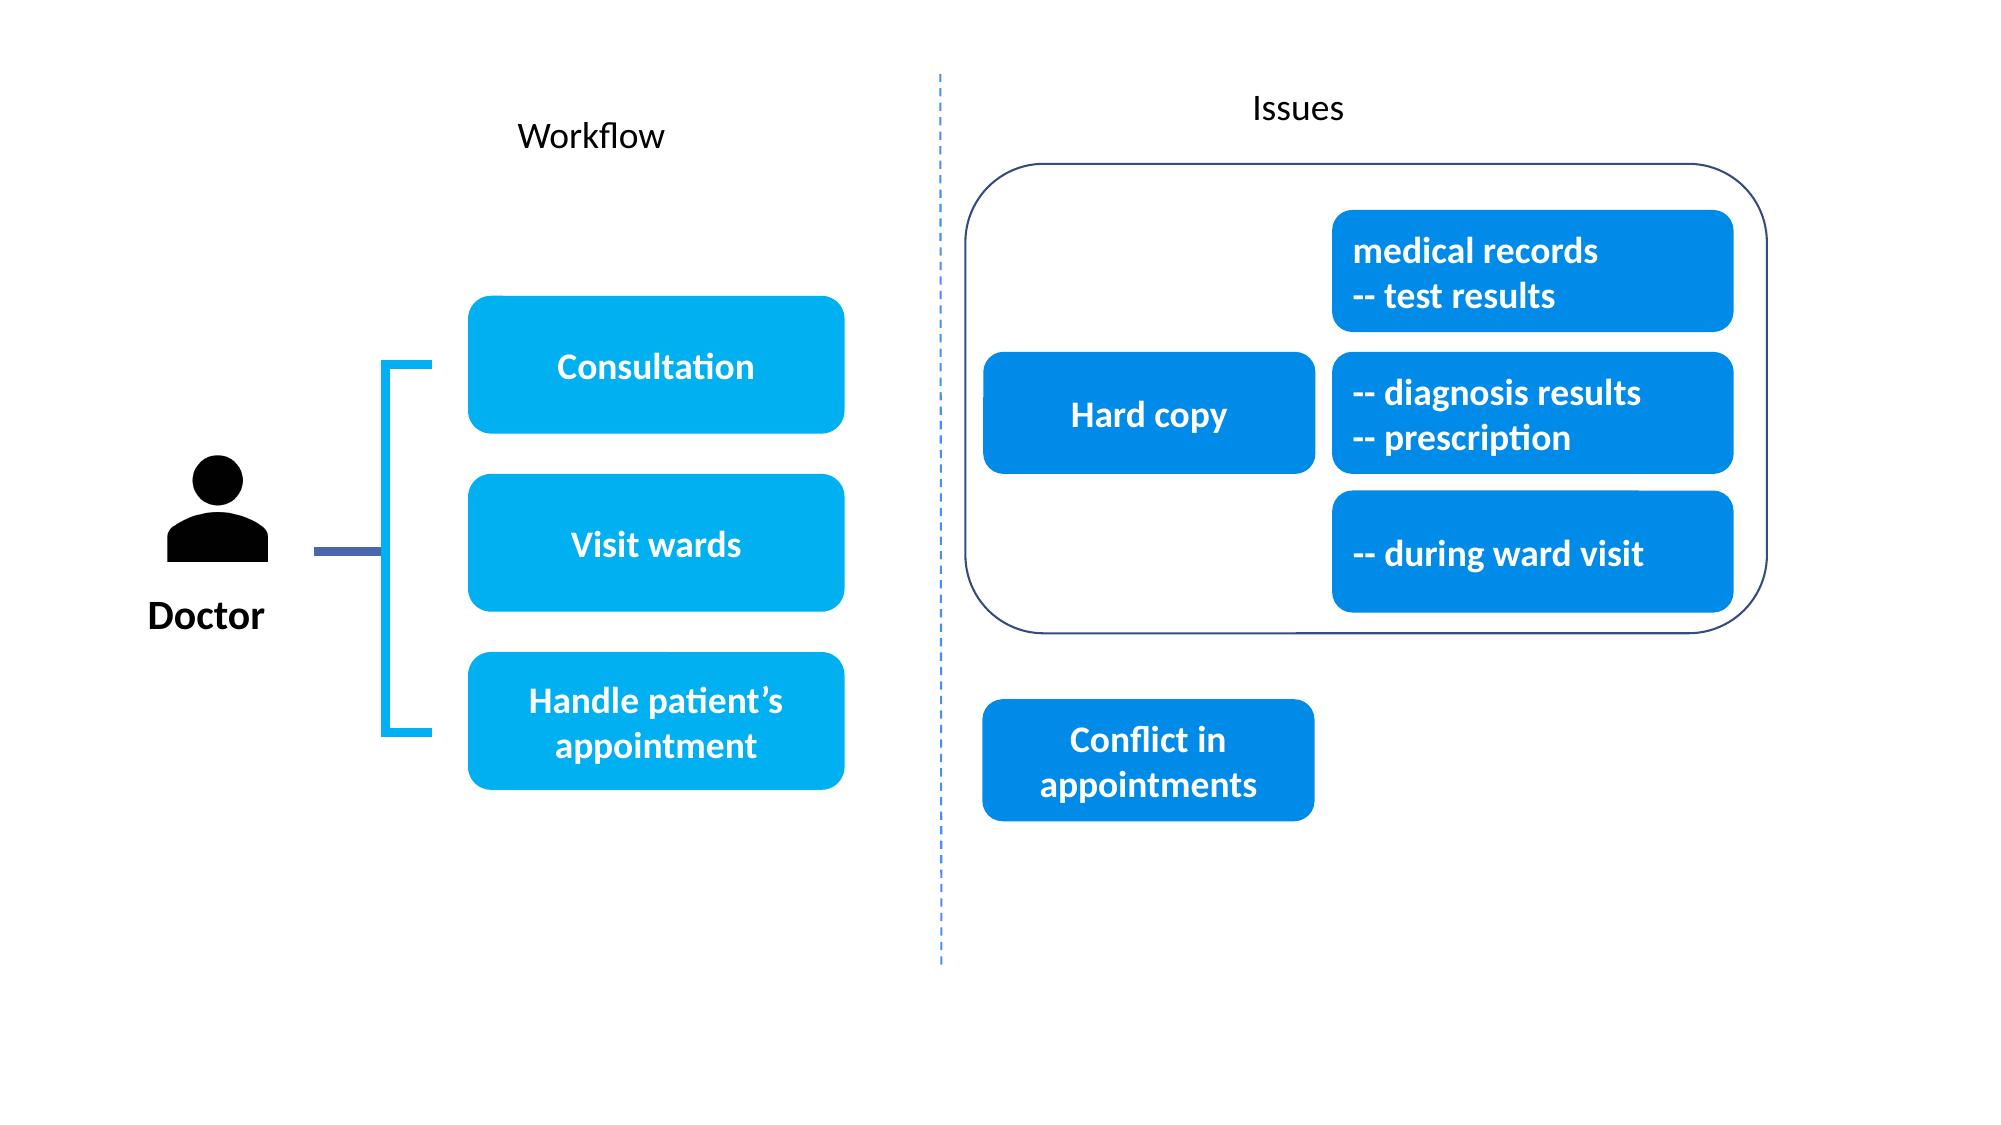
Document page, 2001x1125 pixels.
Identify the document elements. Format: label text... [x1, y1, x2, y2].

text_box Workflow [503, 103, 699, 164]
text_box Issues [1237, 75, 1392, 136]
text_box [132, 295, 845, 790]
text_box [965, 163, 1767, 822]
